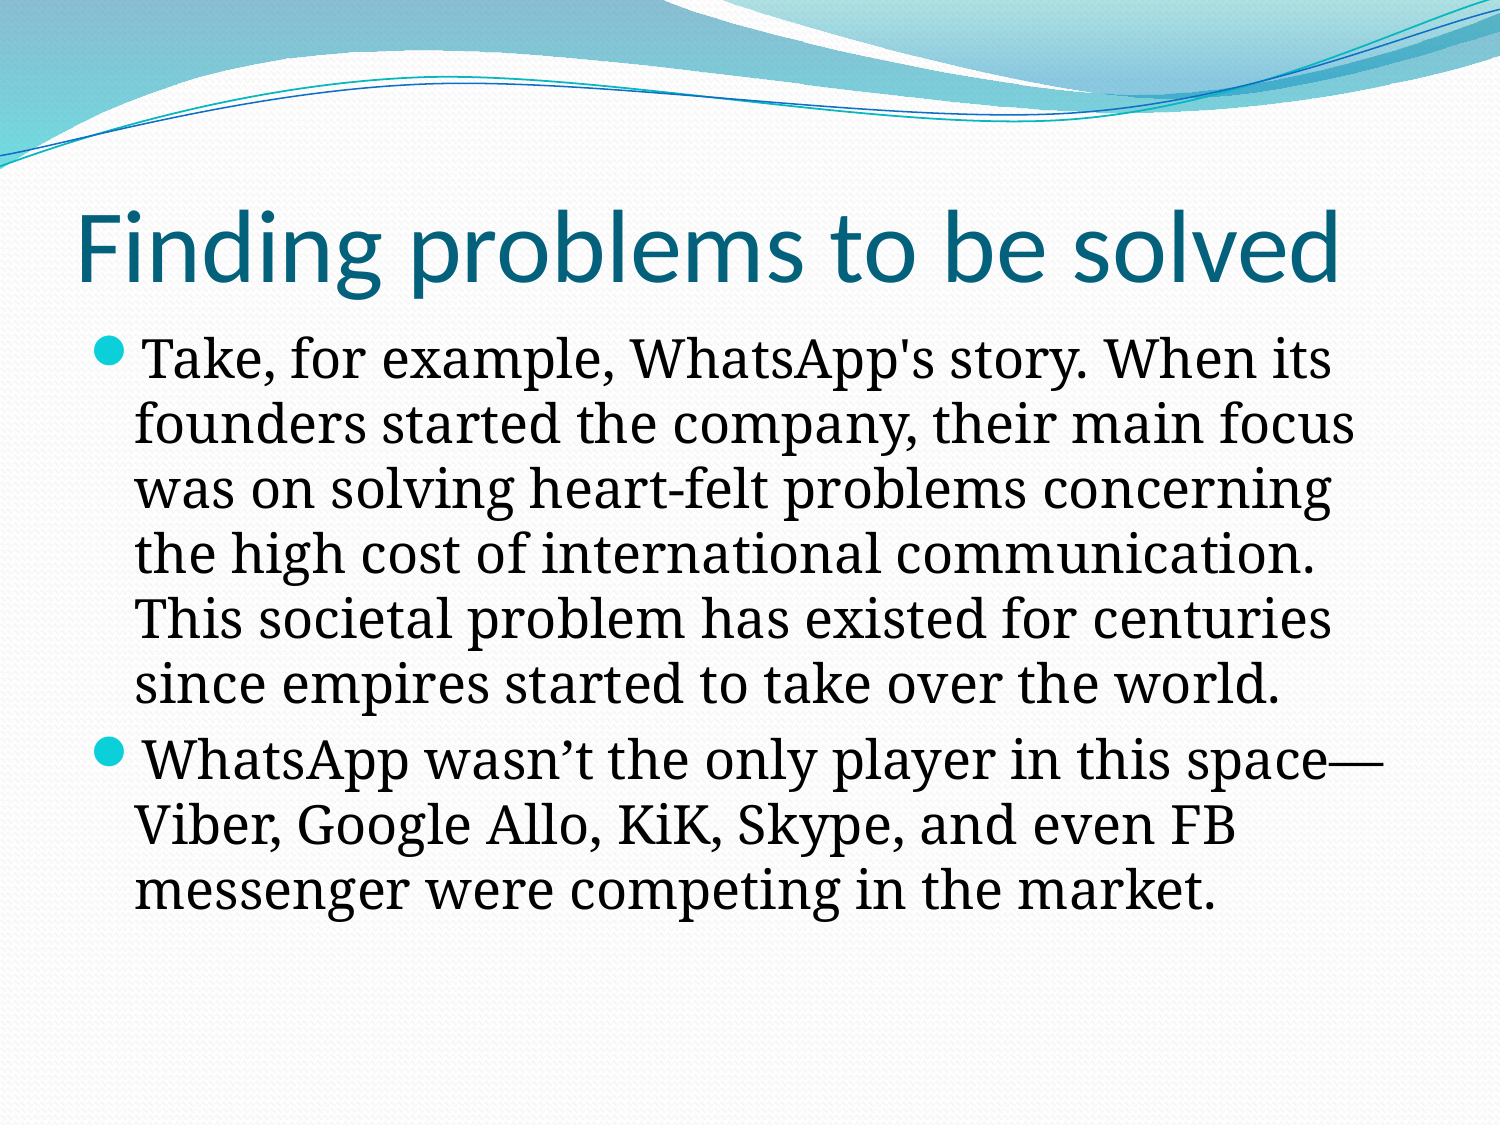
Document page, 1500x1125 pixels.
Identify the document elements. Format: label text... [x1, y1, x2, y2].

list Take, for example, WhatsApp's story. When its founders started the company, their main focus was on solving heart-felt problems concerning the high cost of international communication. This societal problem has existed for centuries since empires started to take over the world. WhatsApp wasn’t the only player in this space—Viber, Google Allo, KiK, Skype, and even FB messenger were competing in the market. [75, 317, 1425, 1038]
title Finding problems to be solved [75, 115, 1425, 303]
